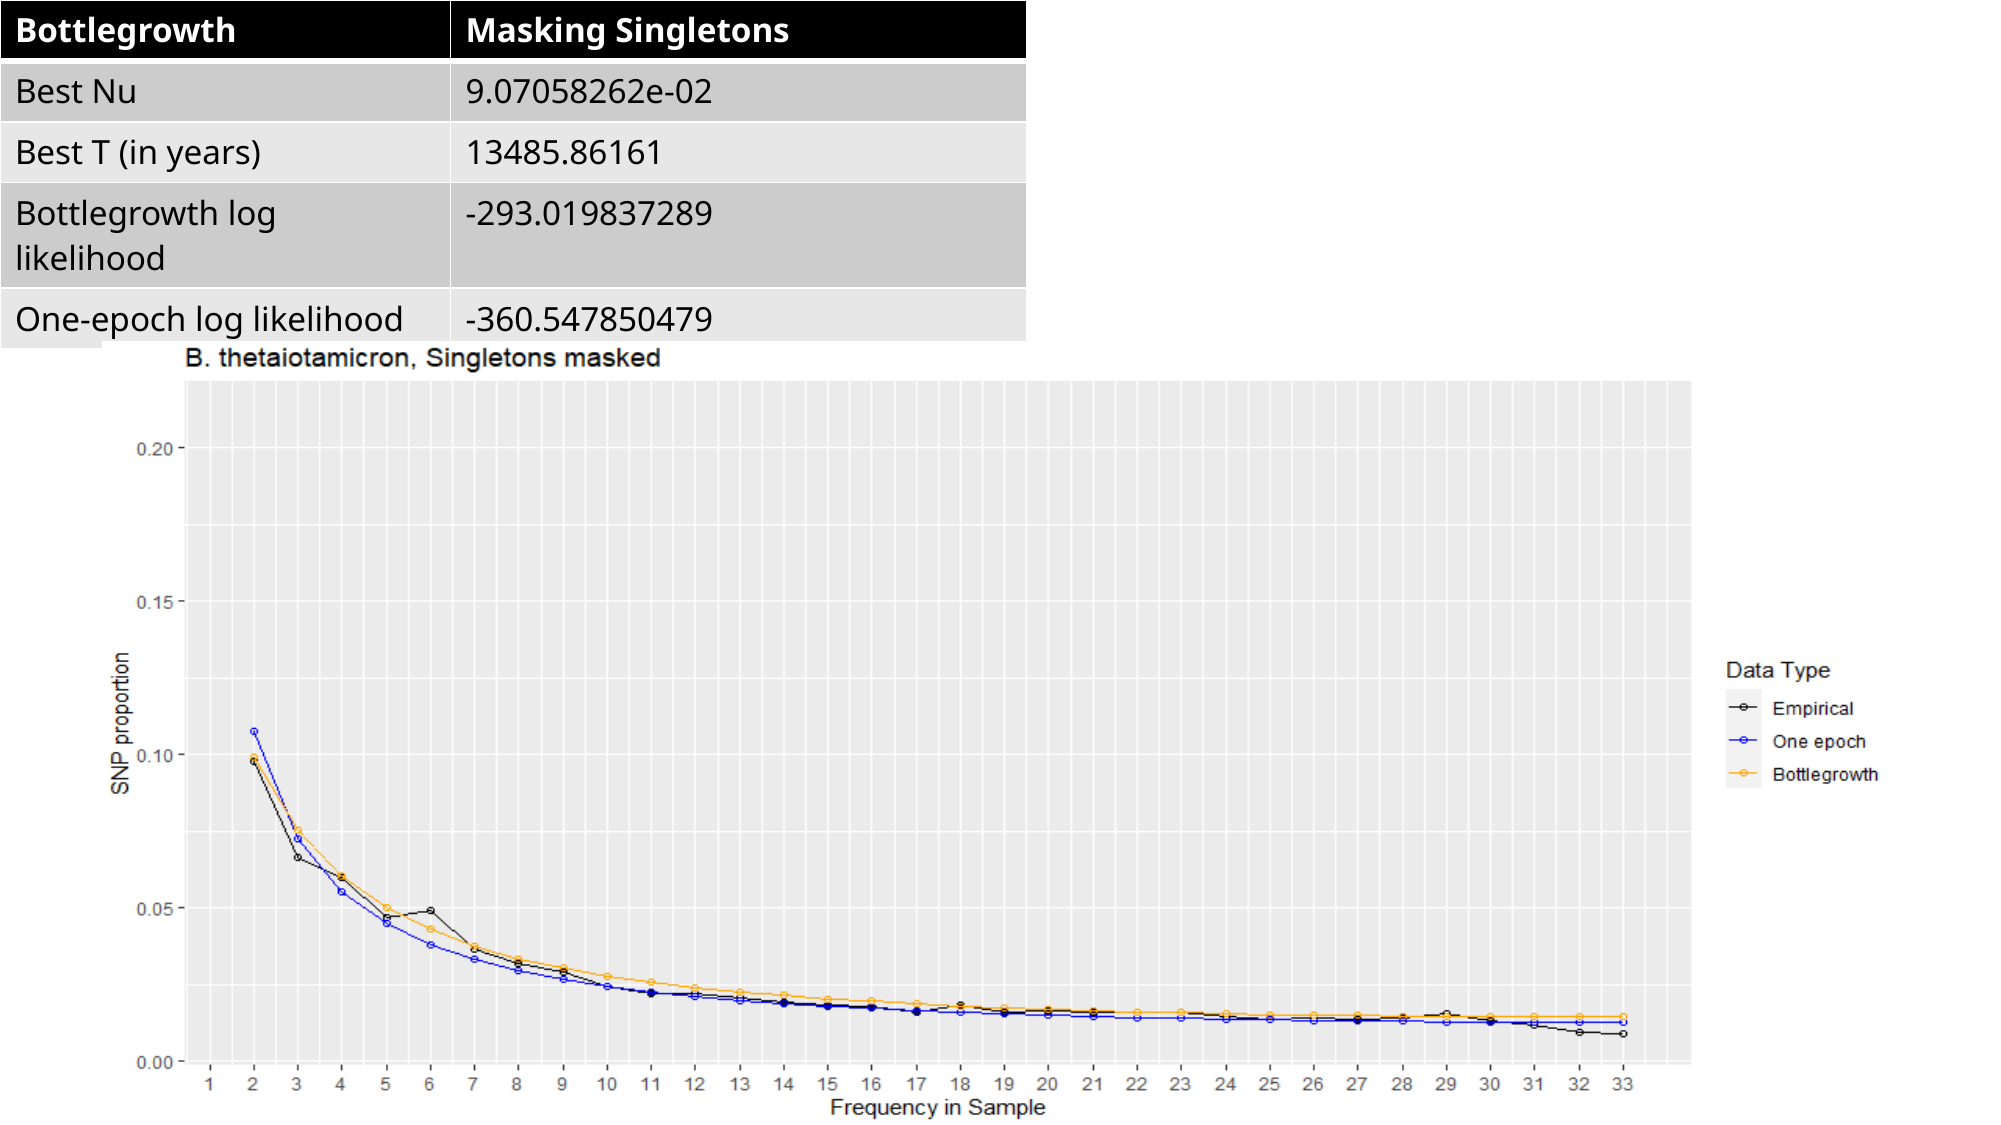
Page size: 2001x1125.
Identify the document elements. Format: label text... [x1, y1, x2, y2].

table_cell Best T (in years) [1, 123, 450, 182]
table_cell 13485.86161 [451, 123, 1026, 182]
table_cell -293.019837289 [451, 183, 1026, 287]
table_cell Best Nu [1, 64, 450, 121]
table_cell -360.547850479 [451, 289, 1026, 341]
table_header Bottlegrowth [1, 1, 450, 58]
table_cell One-epoch log likelihood [1, 289, 450, 348]
table_header Masking Singletons [451, 1, 1026, 58]
picture [102, 341, 1898, 1125]
table_cell Bottlegrowth log likelihood [1, 183, 450, 287]
table_cell 9.07058262e-02 [451, 64, 1026, 121]
